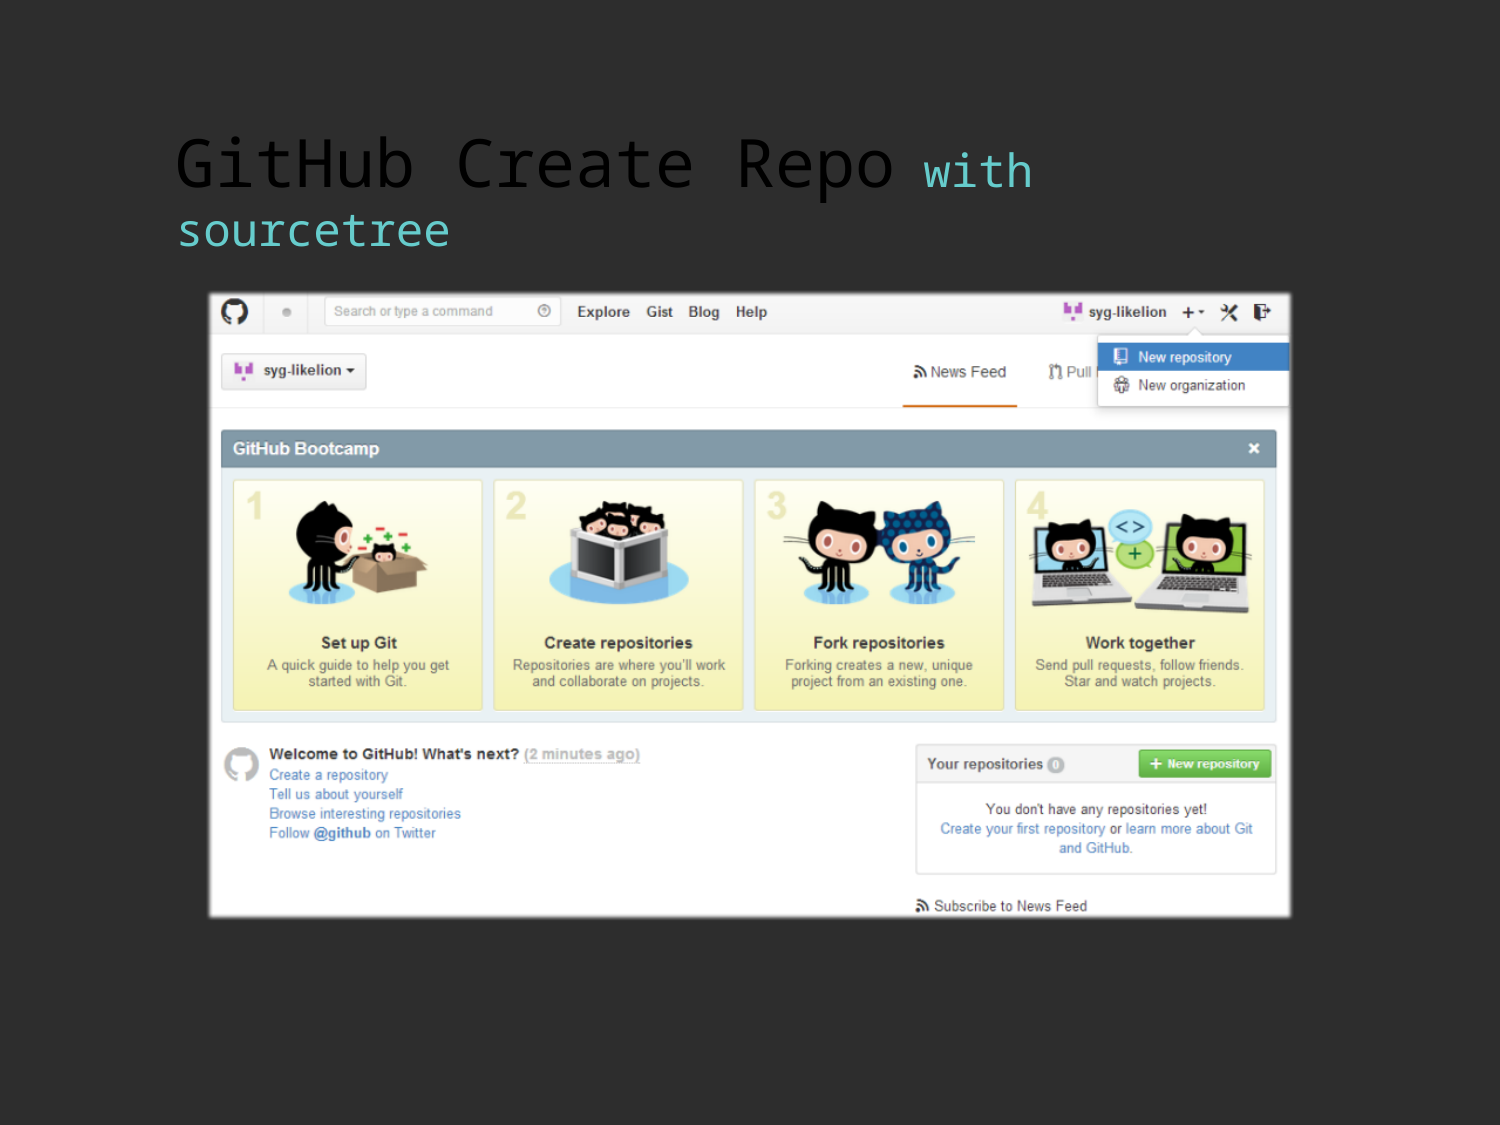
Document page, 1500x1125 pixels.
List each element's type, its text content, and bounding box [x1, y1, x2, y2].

picture [206, 290, 1294, 922]
text_box GitHub Create Repo with sourcetree [161, 113, 1339, 264]
